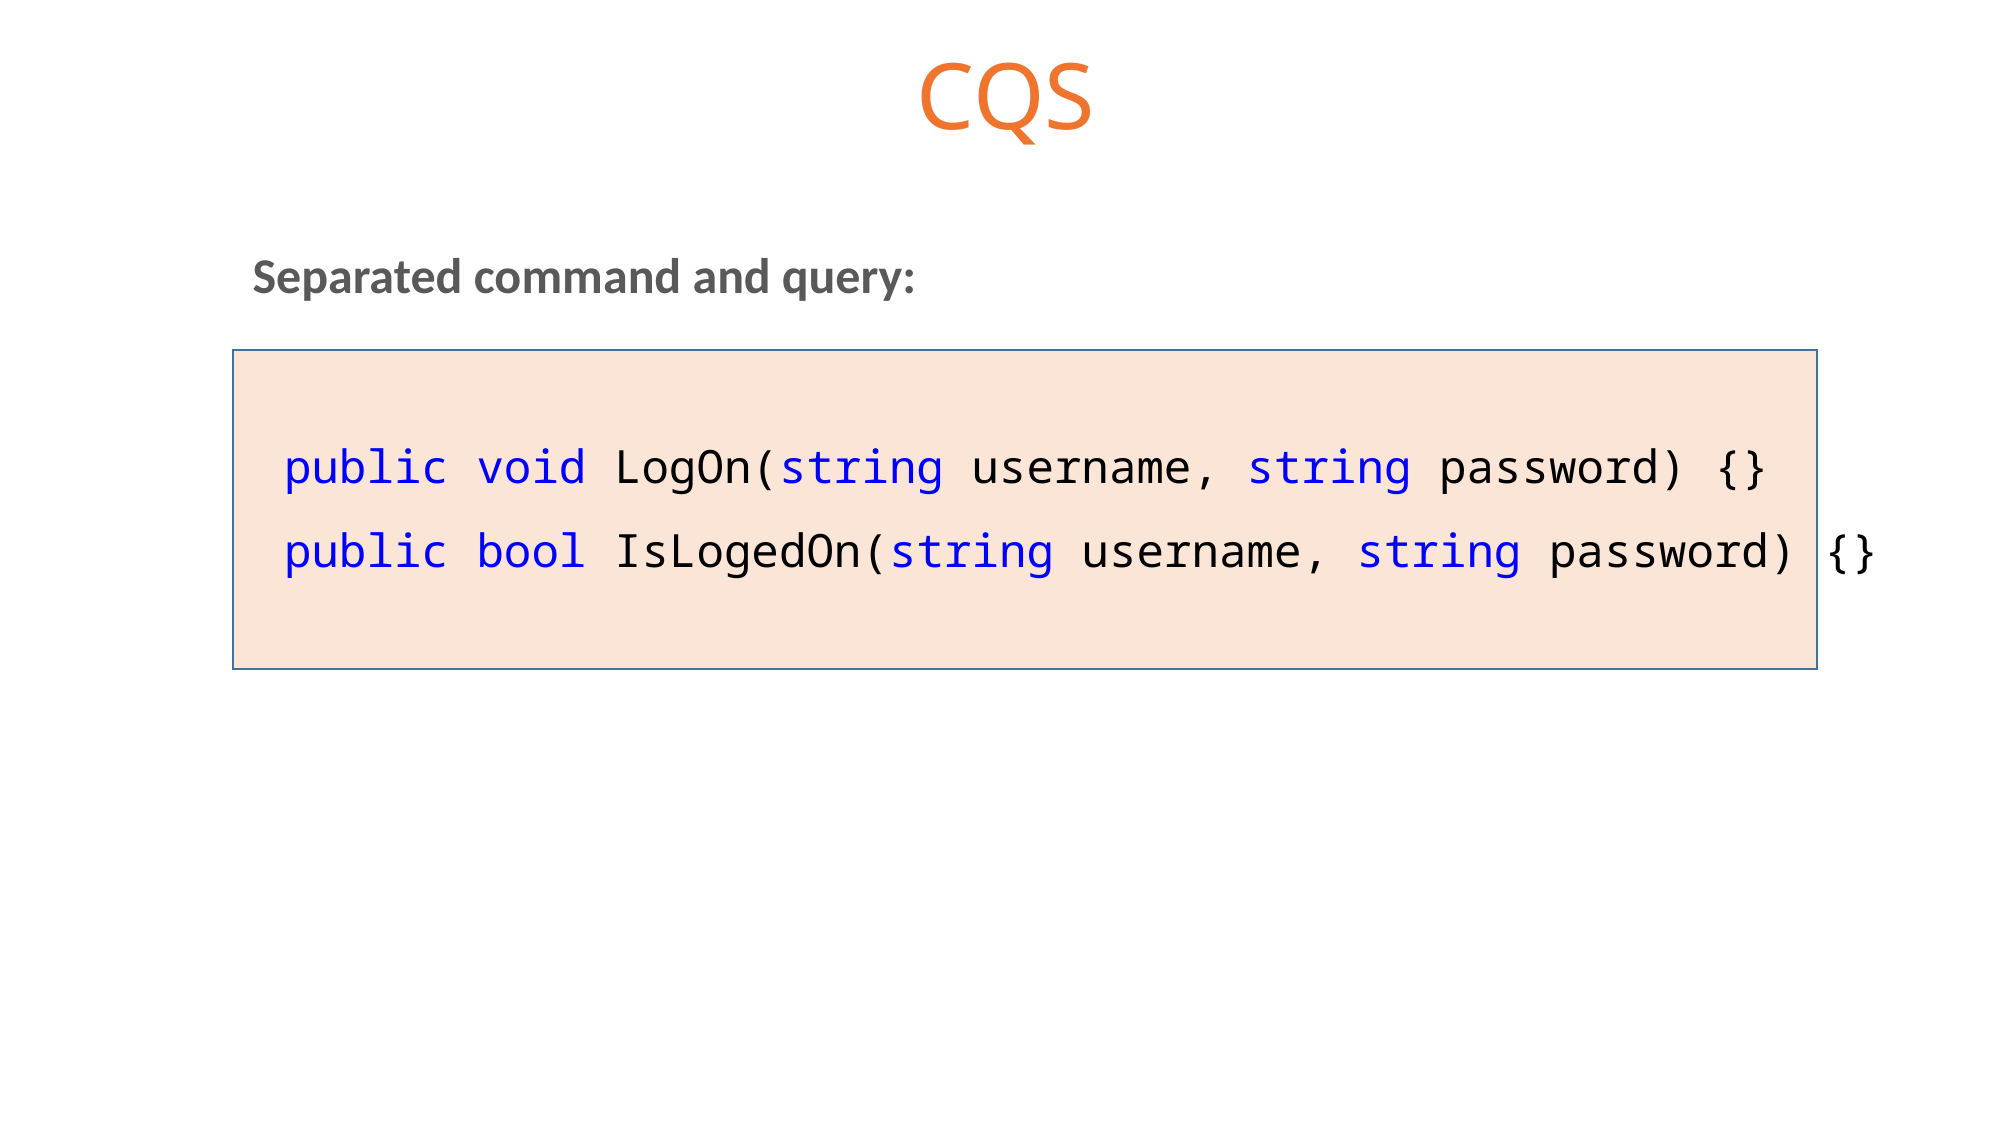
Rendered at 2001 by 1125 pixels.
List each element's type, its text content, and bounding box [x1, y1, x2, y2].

title CQS [143, 0, 1869, 209]
text_box [232, 349, 1818, 670]
text_box public void LogOn(string username, string password) {} public bool IsLogedOn(string username, string password) {} [269, 422, 1950, 585]
text_box Separated command and query: [237, 236, 932, 312]
